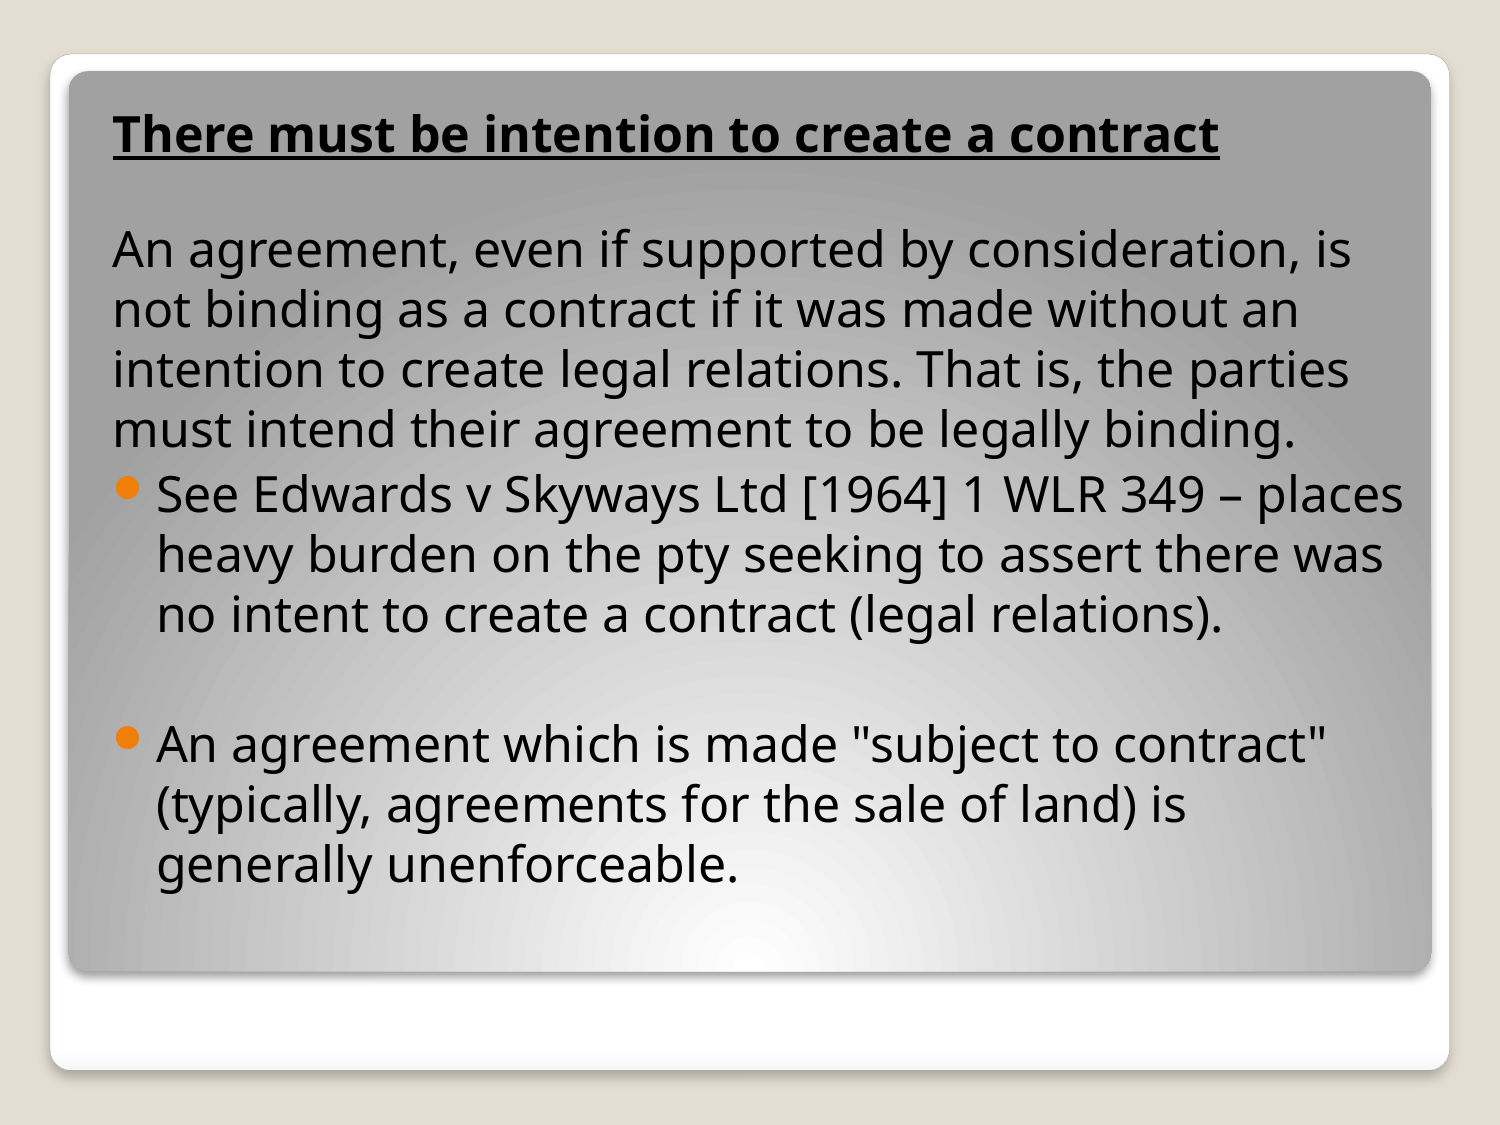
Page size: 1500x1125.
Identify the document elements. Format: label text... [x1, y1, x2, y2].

list There must be intention to create a contract An agreement, even if supported by consideration, is not binding as a contract if it was made without an intention to create legal relations. That is, the parties must intend their agreement to be legally binding. See Edwards v Skyways Ltd [1964] 1 WLR 349 – places heavy burden on the pty seeking to assert there was no intent to create a contract (legal relations). An agreement which is made "subject to contract" (typically, agreements for the sale of land) is generally unenforceable. [82, 86, 1425, 1012]
